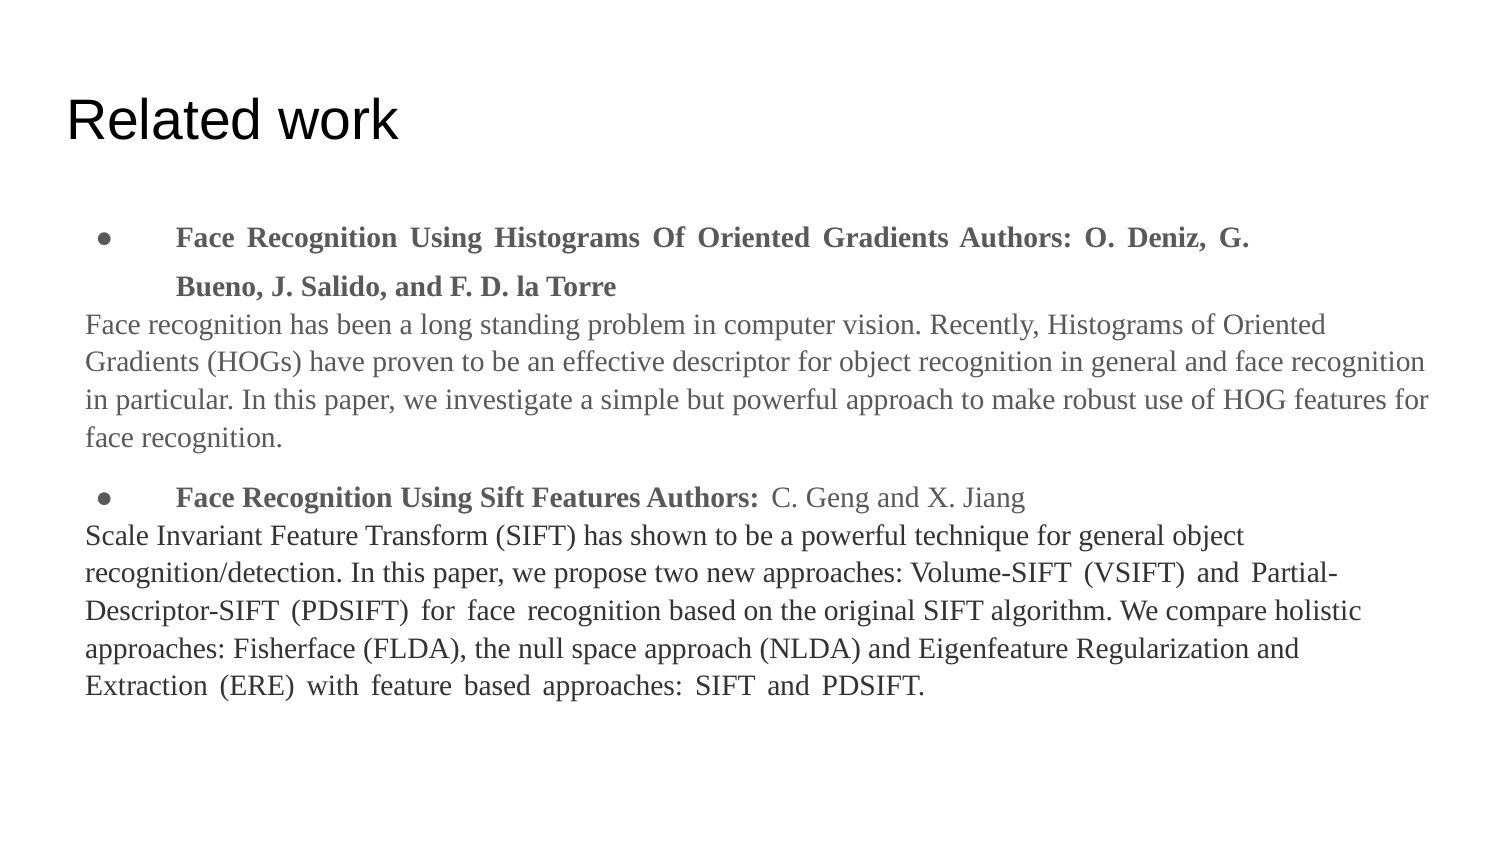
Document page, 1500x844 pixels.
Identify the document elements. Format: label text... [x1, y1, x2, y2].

title Related work [51, 72, 1449, 167]
list Face Recognition Using Histograms Of Oriented Gradients Authors: O. Deniz, G. Bueno, J. Salido, and F. D. la Torre Face recognition has been a long standing problem in computer vision. Recently, Histograms of Oriented Gradients (HOGs) have proven to be an effective descriptor for object recognition in general and face recognition in particular. In this paper, we investigate a simple but powerful approach to make robust use of HOG features for face recognition. Face Recognition Using Sift Features Authors: C. Geng and X. Jiang Scale Invariant Feature Transform (SIFT) has shown to be a powerful technique for general object recognition/detection. In this paper, we propose two new approaches: Volume-SIFT (VSIFT) and Partial-Descriptor-SIFT (PDSIFT) for face recognition based on the original SIFT algorithm. We compare holistic approaches: Fisherface (FLDA), the null space approach (NLDA) and Eigenfeature Regularization and Extraction (ERE) with feature based approaches: SIFT and PDSIFT. [51, 189, 1449, 750]
